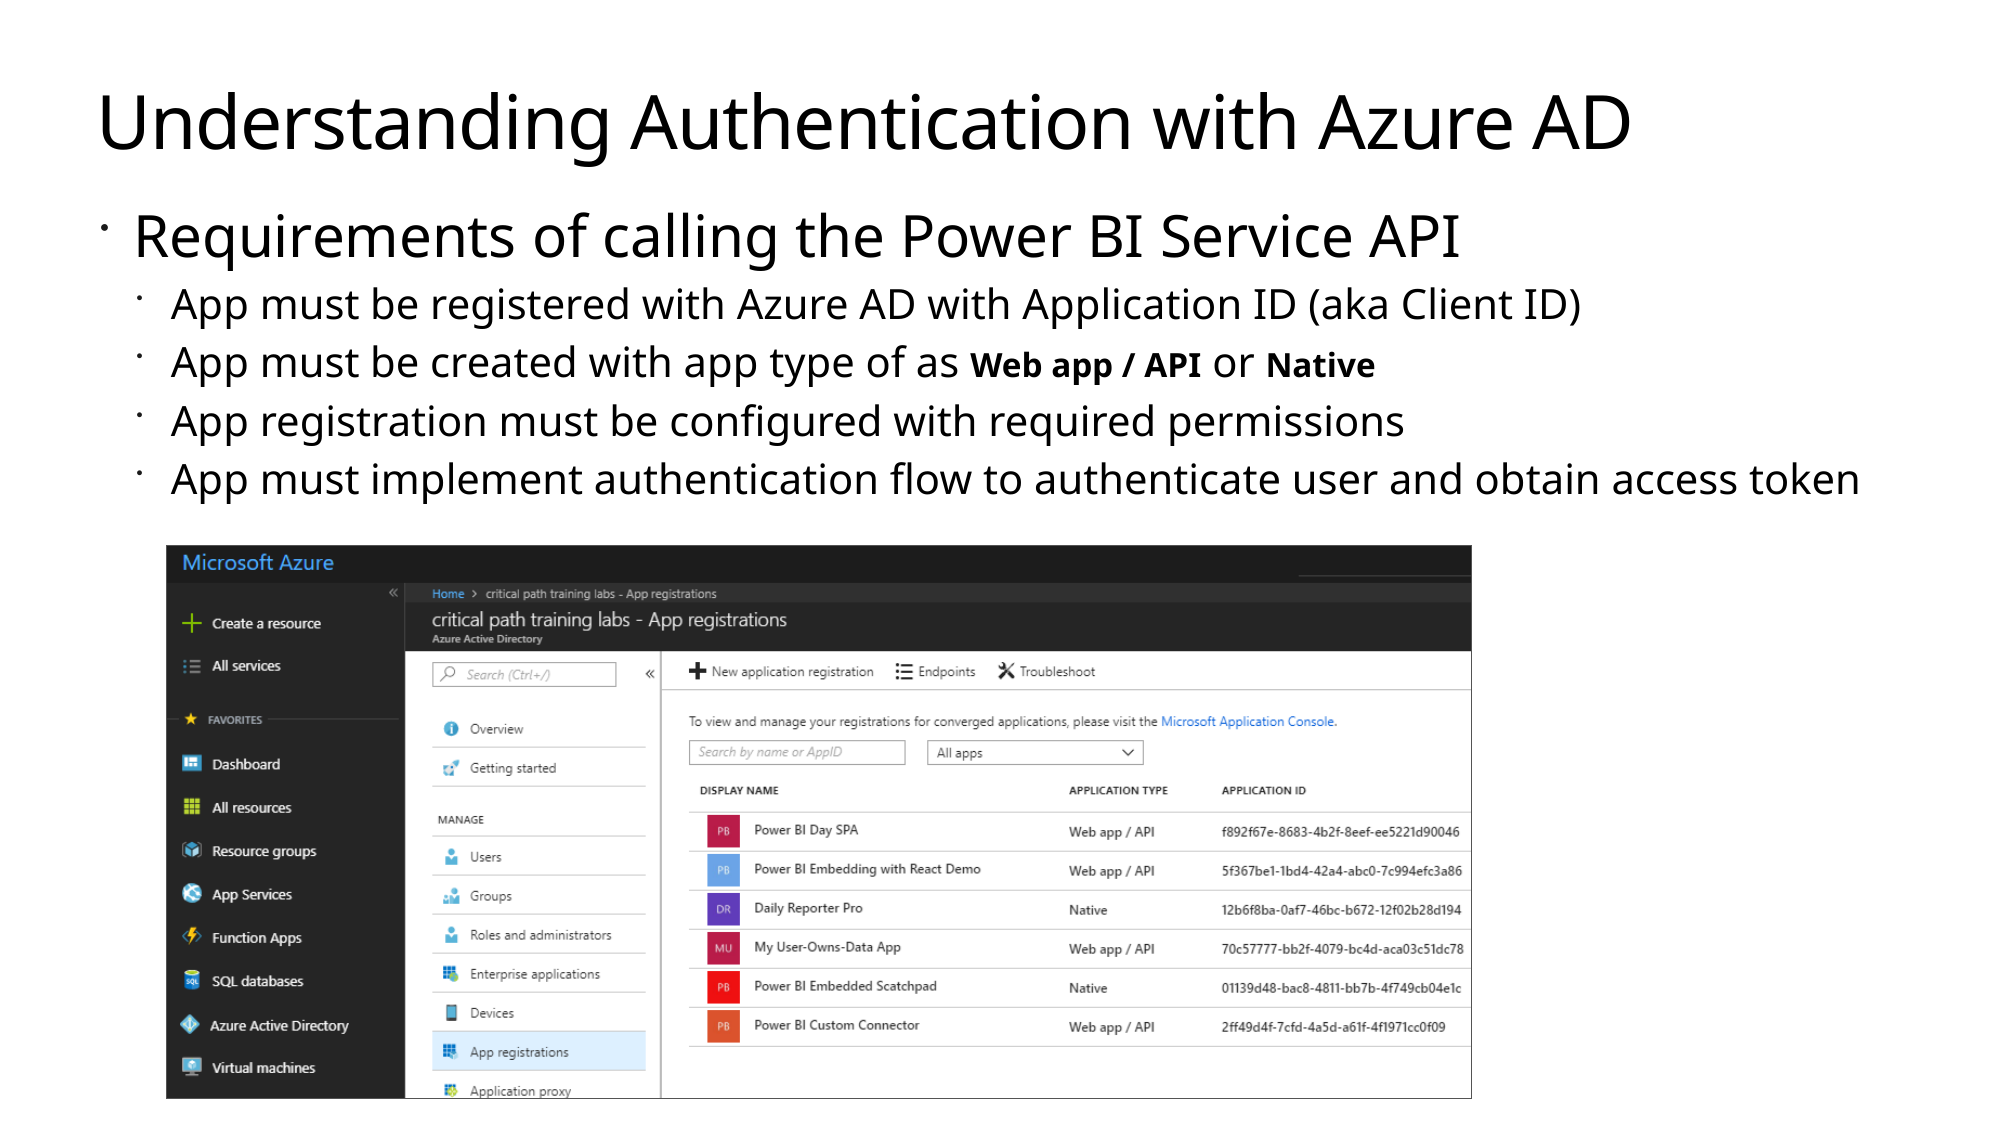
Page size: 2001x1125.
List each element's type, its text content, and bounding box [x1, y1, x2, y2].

picture [165, 545, 1472, 1100]
title Understanding Authentication with Azure AD [96, 75, 1904, 166]
list Requirements of calling the Power BI Service API App must be registered with Azure AD with Application ID (aka Client ID) App must be created with app type of as Web app / API or Native App registration must be configured with required permissions App must implement authentication flow to authenticate user and obtain access token [95, 199, 1904, 513]
